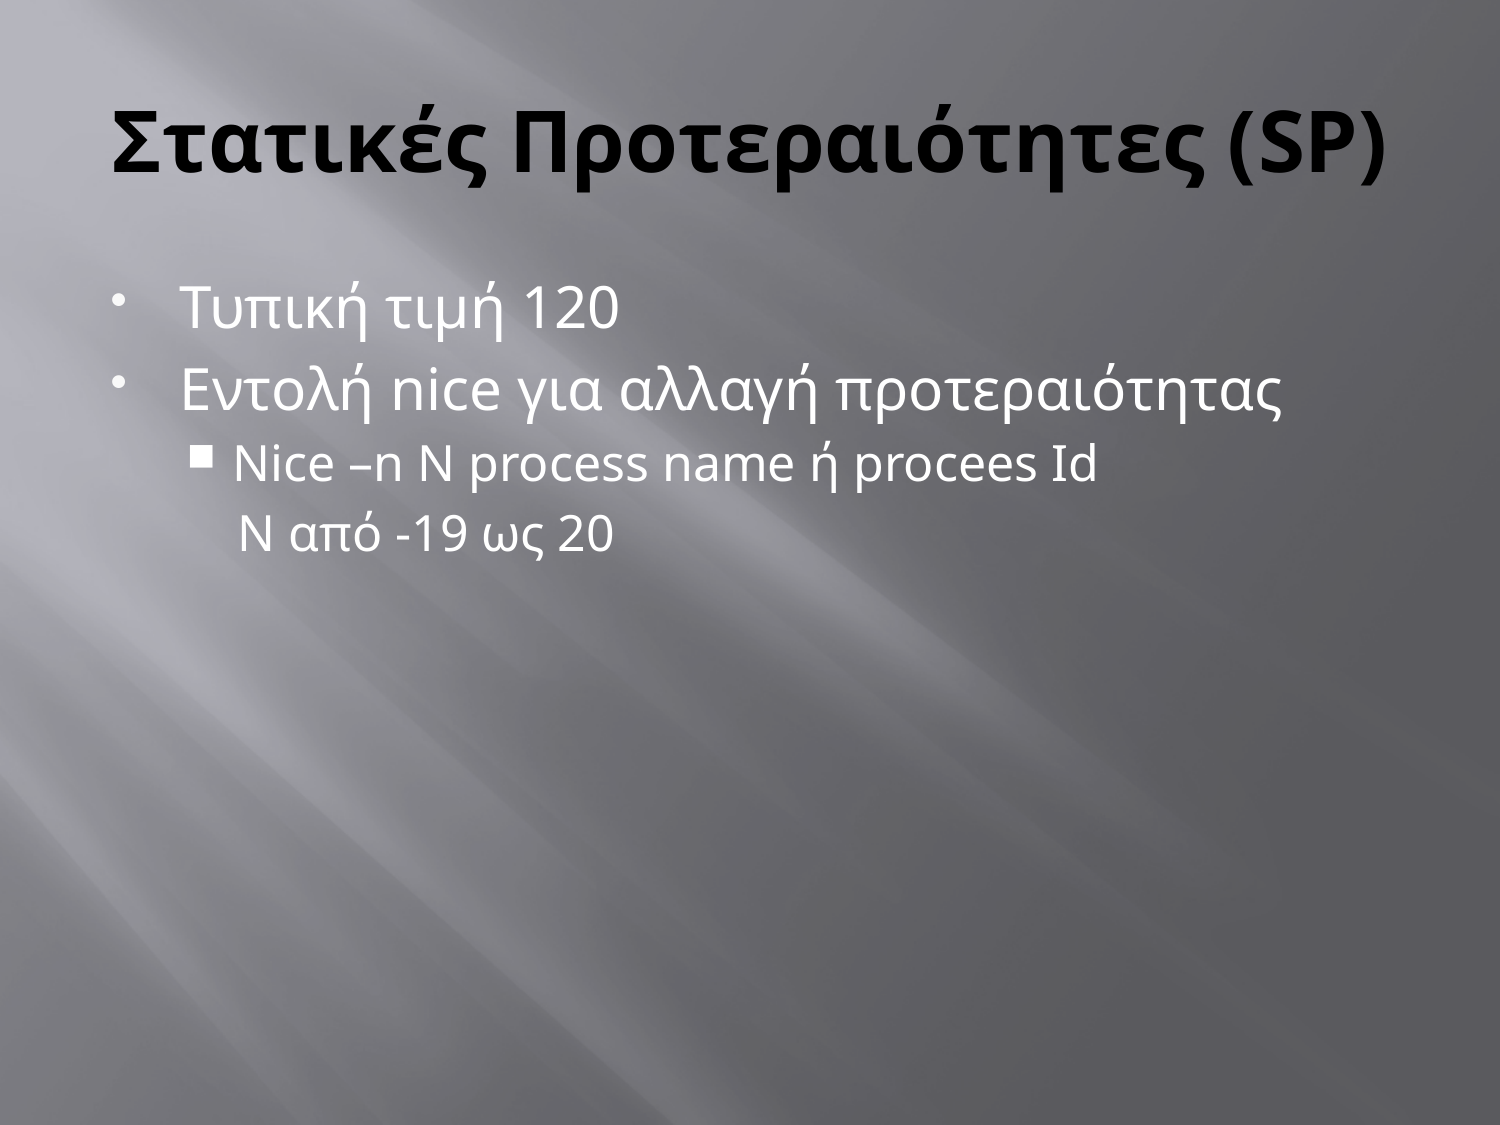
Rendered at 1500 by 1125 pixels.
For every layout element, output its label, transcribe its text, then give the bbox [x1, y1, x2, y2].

title Στατικές Προτεραιότητες (SP) [75, 45, 1425, 233]
list Τυπική τιμή 120 Εντολή nice για αλλαγή προτεραιότητας Nice –n N process name ή procees Id N από -19 ως 20 [75, 262, 1425, 1035]
